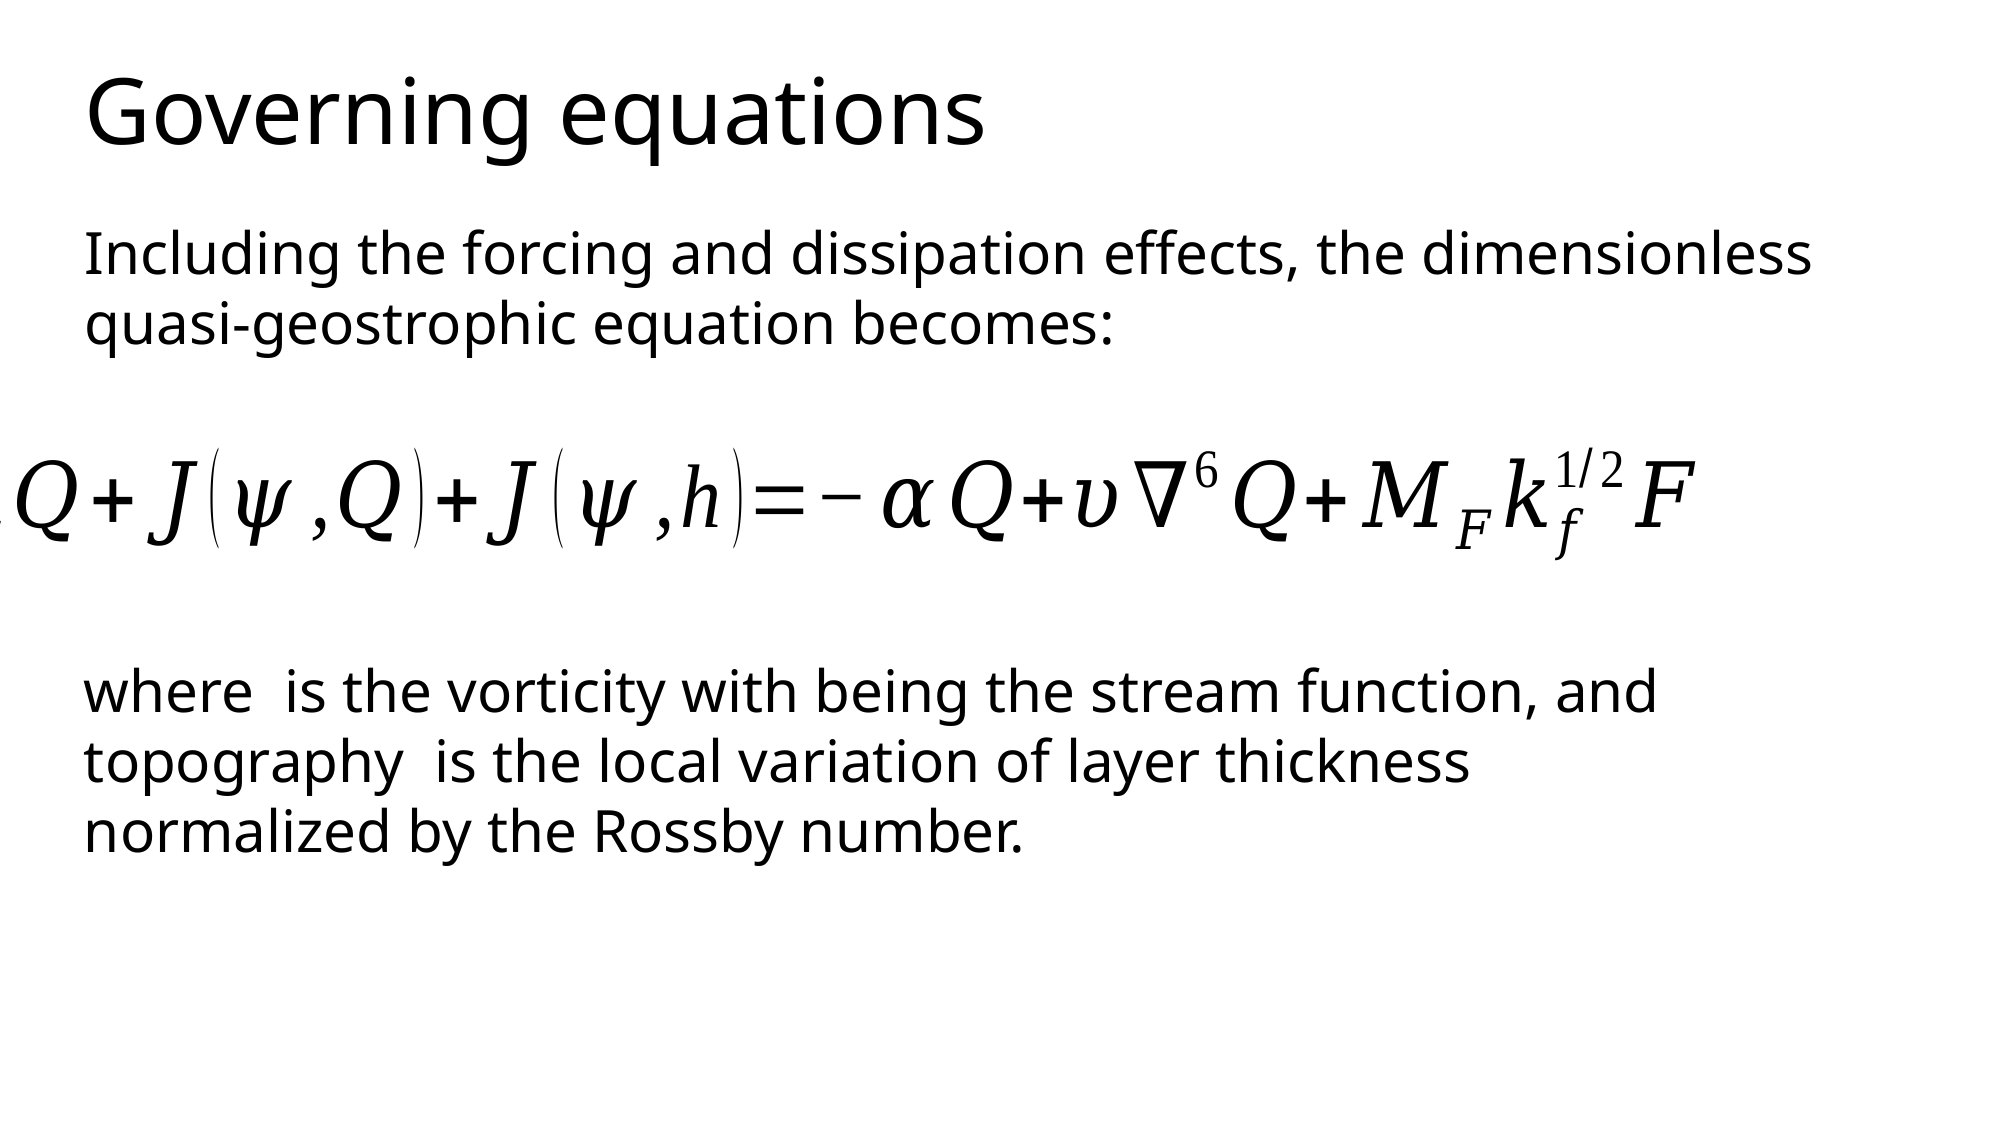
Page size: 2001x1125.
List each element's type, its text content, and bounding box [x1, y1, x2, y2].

list Including the forcing and dissipation effects, the dimensionless quasi-geostrophic equation becomes: [69, 208, 1881, 871]
title Governing equations [69, 6, 1795, 208]
